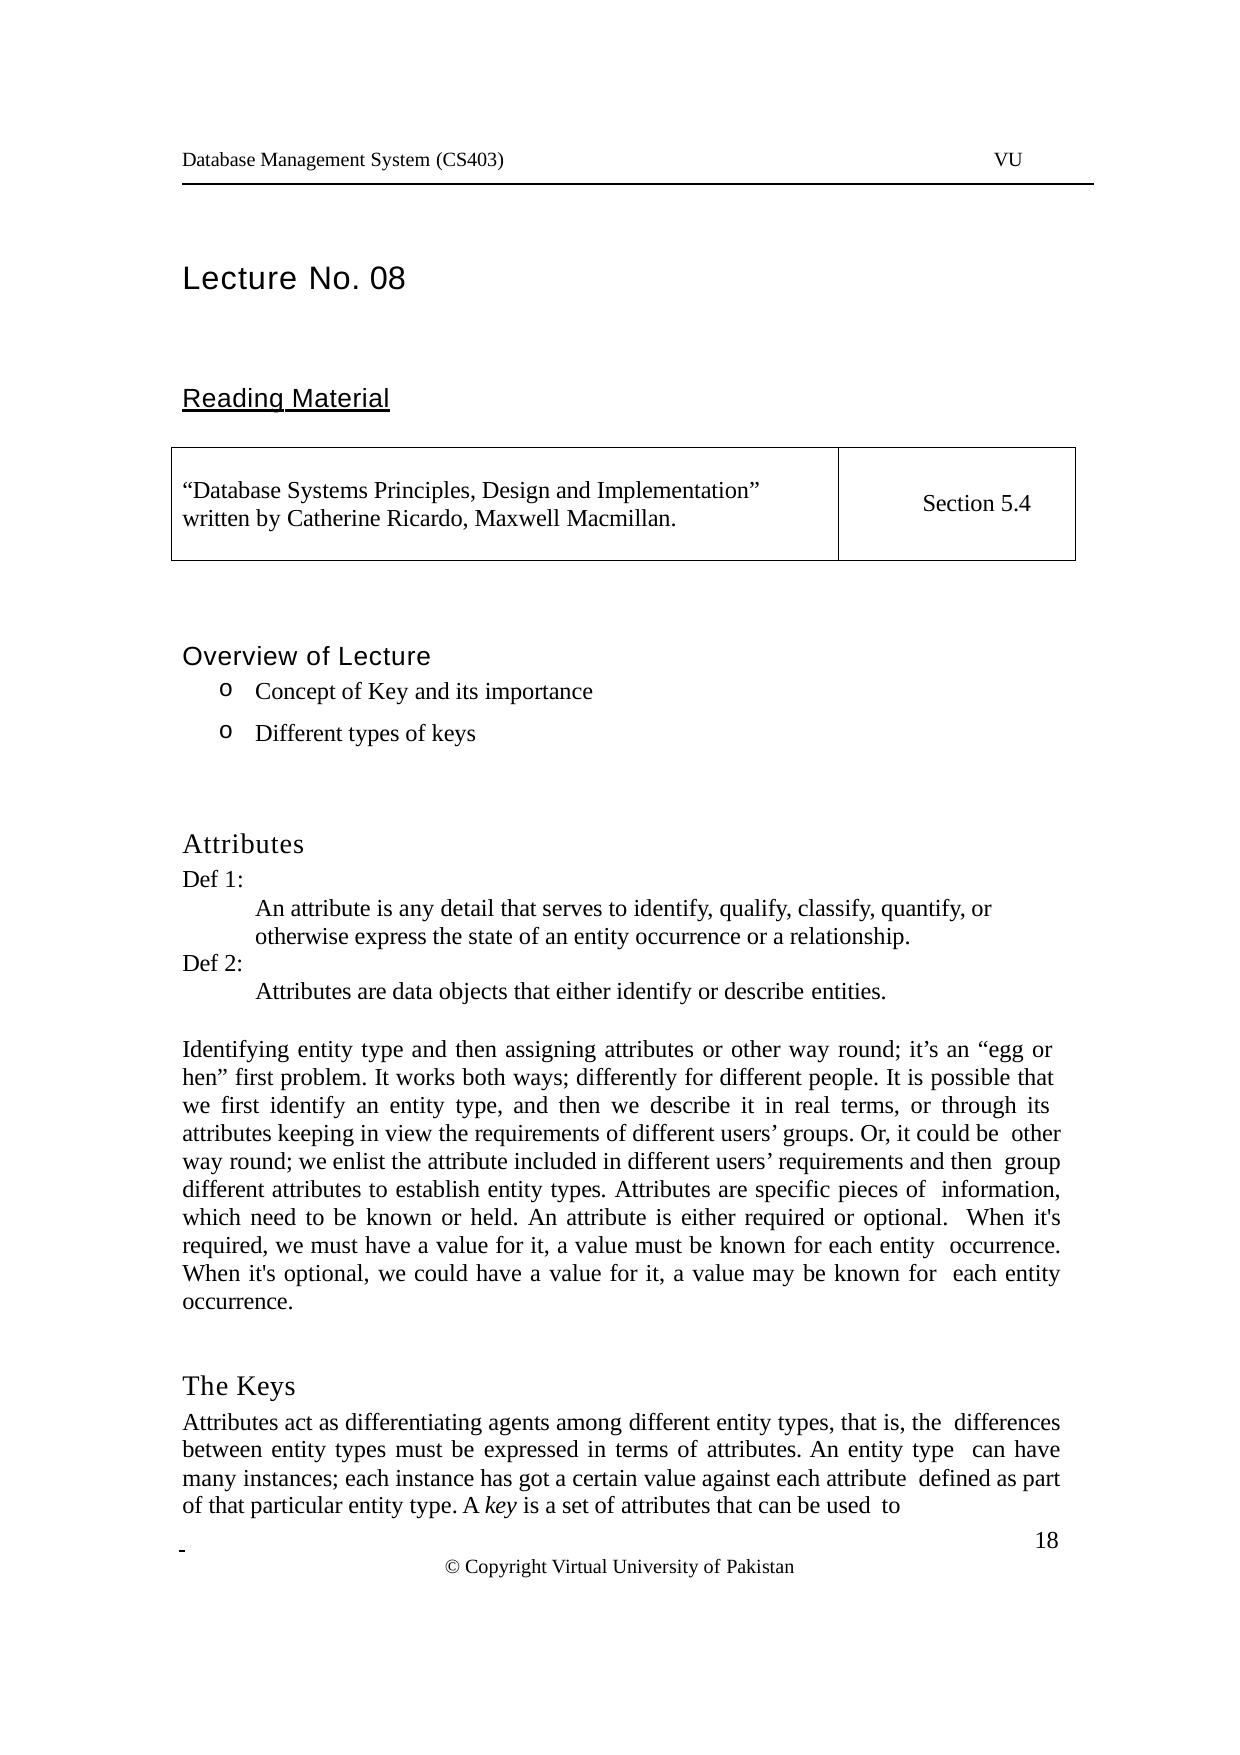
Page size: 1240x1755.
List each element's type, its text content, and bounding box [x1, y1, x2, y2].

text_box “Database Systems Principles, Design and Implementation” written by Catherine Ricardo, Maxwell Macmillan. [180, 475, 831, 532]
text_box VU [991, 145, 1025, 171]
text_box Attributes Def 1: An attribute is any detail that serves to identify, qualify, classify, quantify, or otherwise express the state of an entity occurrence or a relationship. Def 2: Attributes are data objects that either identify or describe entities. Identifying entity type and then assigning attributes or other way round; it’s an “egg or hen” first problem. It works both ways; differently for different people. It is possible that we first identify an entity type, and then we describe it in real terms, or through its attributes keeping in view the requirements of different users’ groups. Or, it could be other way round; we enlist the attribute included in different users’ requirements and then group different attributes to establish entity types. Attributes are specific pieces of information, which need to be known or held. An attribute is either required or optional. When it's required, we must have a value for it, a value must be known for each entity occurrence. When it's optional, we could have a value for it, a value may be known for each entity occurrence. The Keys Attributes act as differentiating agents among different entity types, that is, the differences between entity types must be expressed in terms of attributes. An entity type can have many instances; each instance has got a certain value against each attribute defined as part of that particular entity type. A key is a set of attributes that can be used to [180, 825, 1062, 1519]
text_box 18 © Copyright Virtual University of Pakistan [177, 1528, 1062, 1603]
text_box Overview of Lecture Concept of Key and its importance Different types of keys [180, 639, 598, 747]
text_box Database Management System (CS403) [180, 145, 509, 171]
text_box Lecture No. 08 [180, 257, 408, 296]
text_box Reading Material [180, 381, 396, 413]
text_box Section 5.4 [920, 487, 1034, 517]
